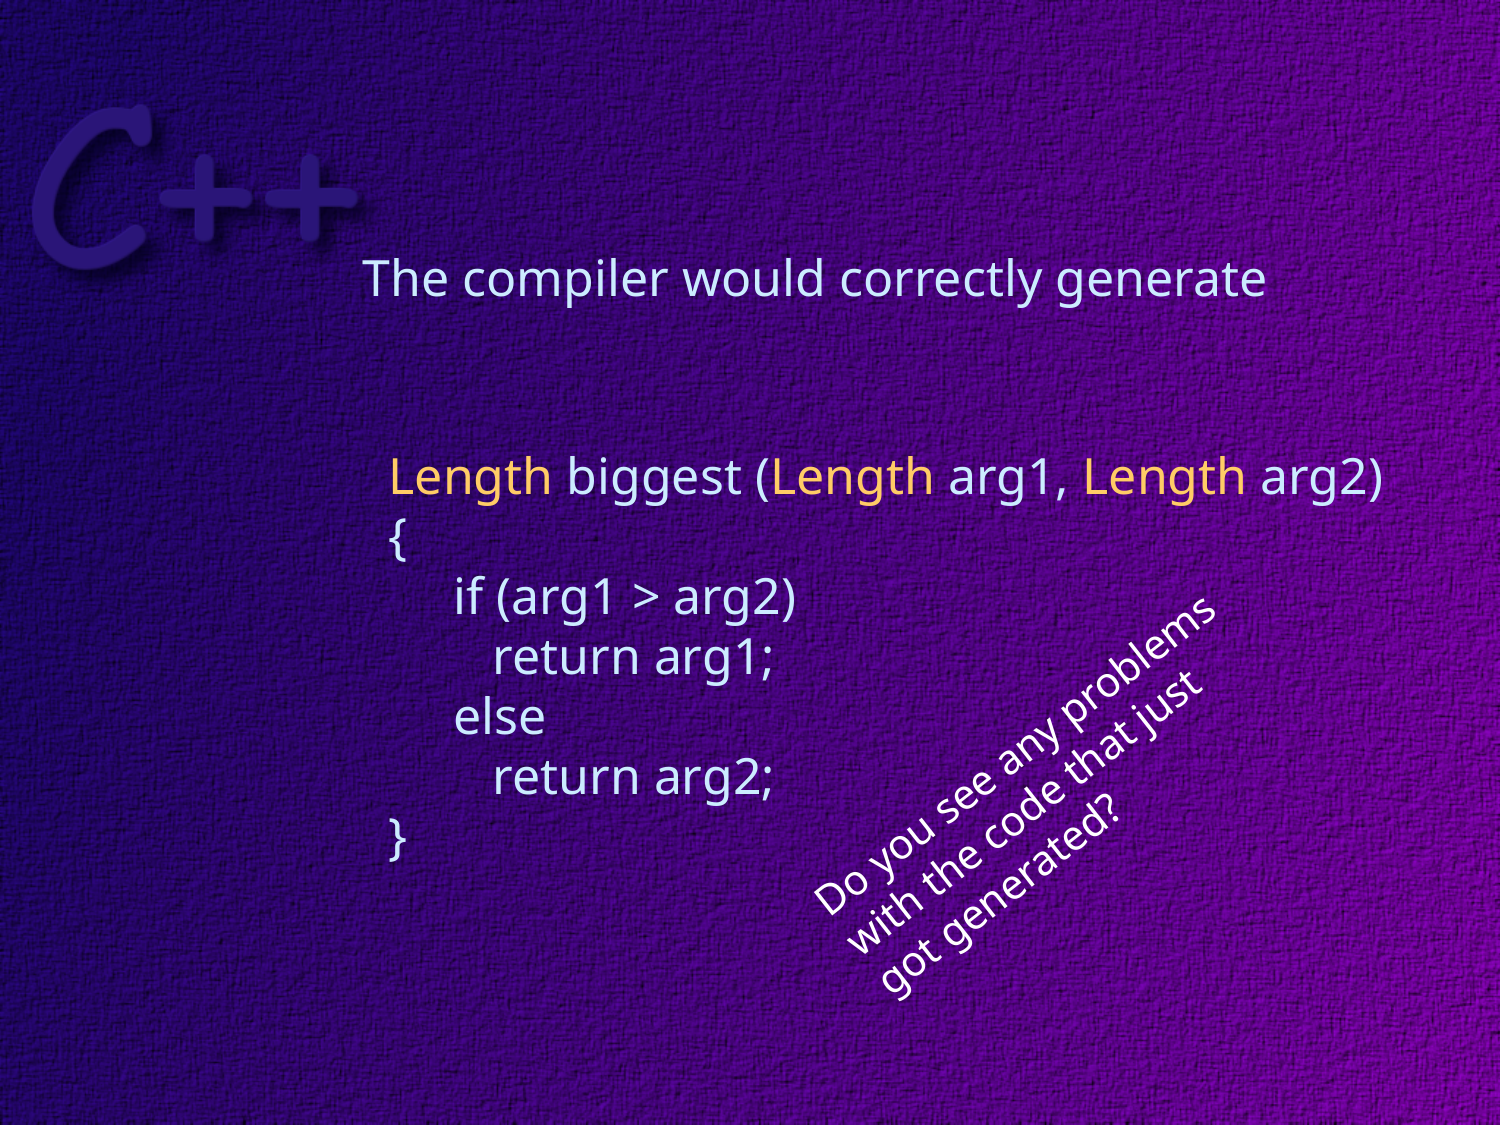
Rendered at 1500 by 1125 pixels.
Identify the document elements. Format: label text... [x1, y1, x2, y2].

text_box Do you see any problems with the code that just got generated? [787, 565, 1303, 1020]
text_box Length biggest (Length arg1, Length arg2) { if (arg1 > arg2) return arg1; else return arg2; } [373, 377, 1398, 872]
picture [0, 0, 1500, 1125]
text_box The compiler would correctly generate [347, 239, 1283, 315]
